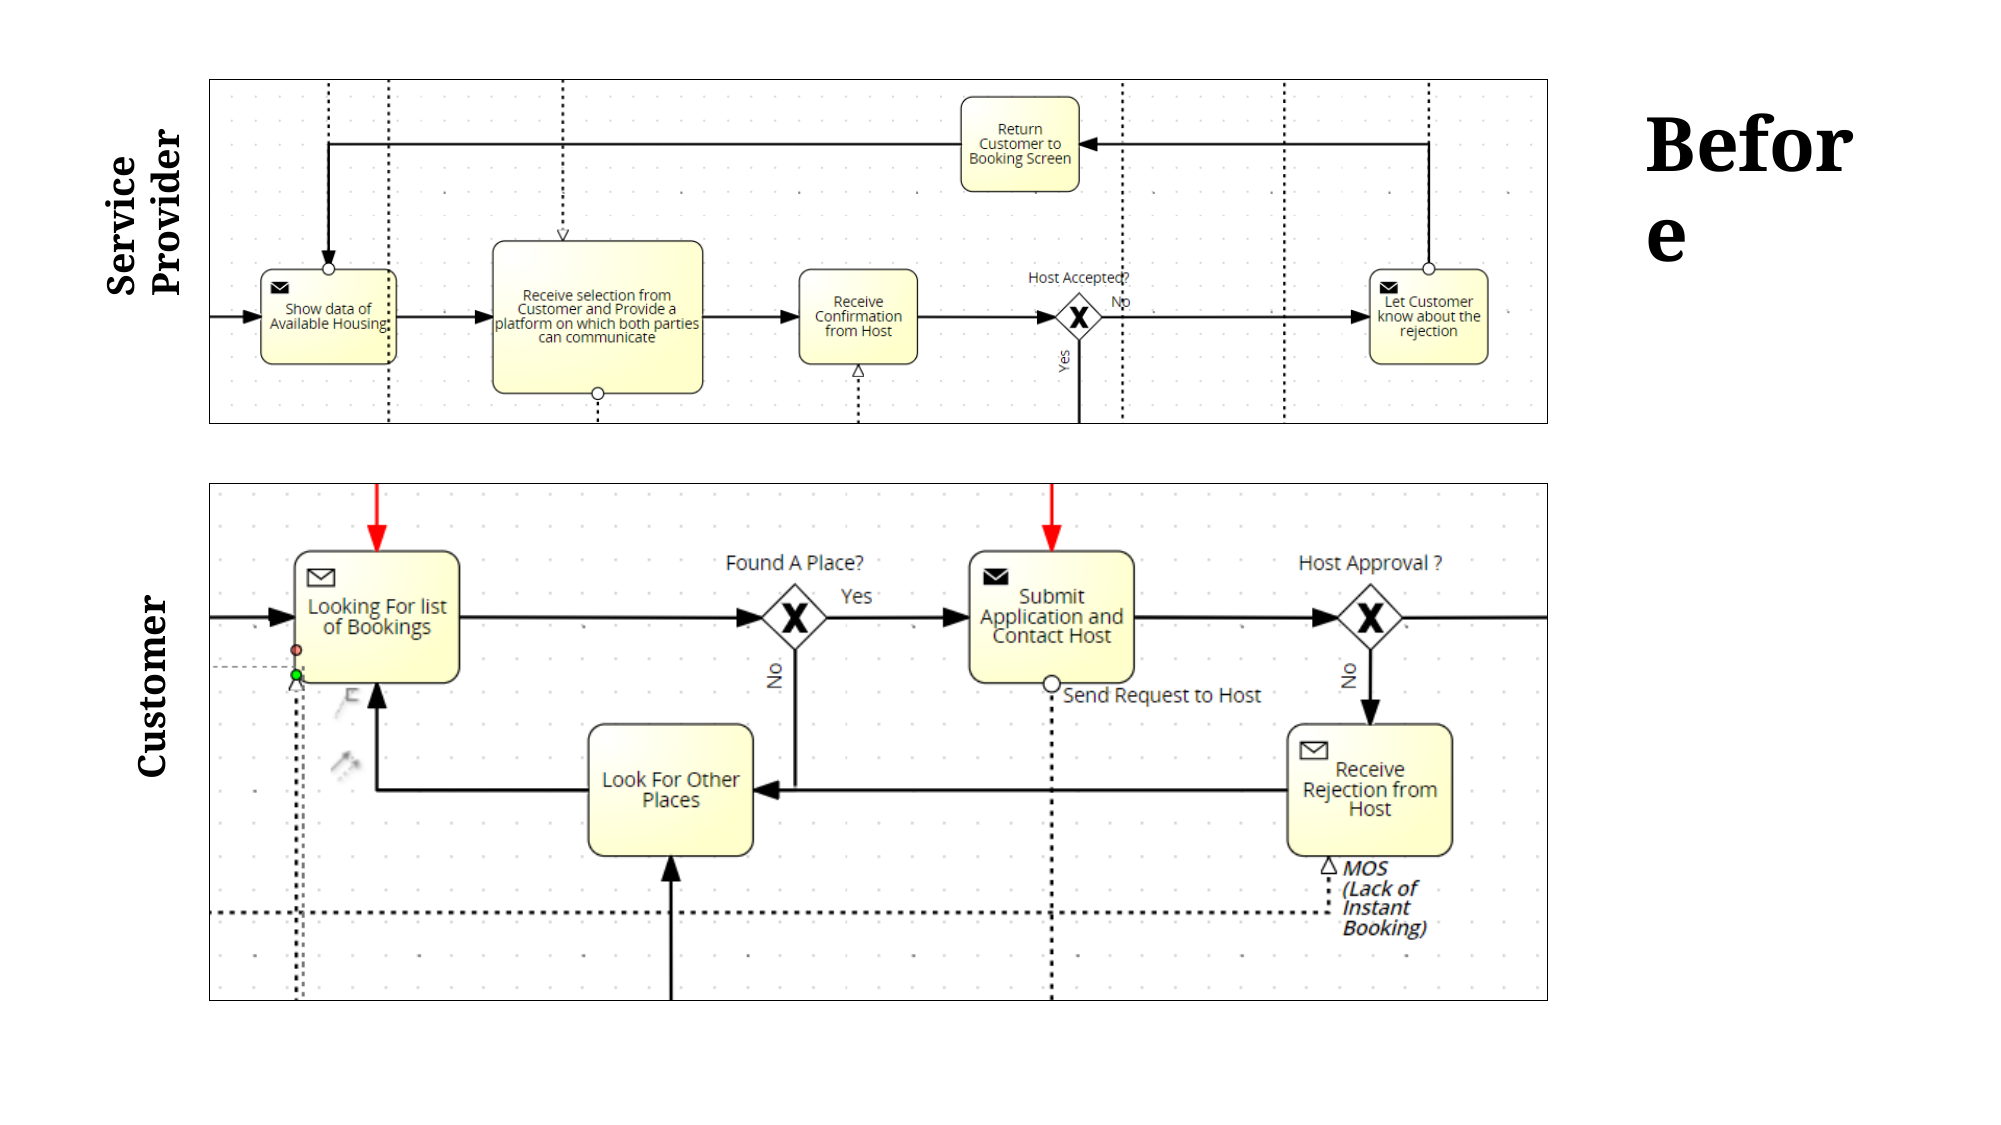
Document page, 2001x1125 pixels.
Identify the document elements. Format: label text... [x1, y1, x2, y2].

text_box Before [1631, 89, 1888, 285]
text_box Customer [104, 562, 181, 795]
picture [209, 483, 1548, 1001]
text_box Service Provider [72, 79, 194, 312]
picture [209, 79, 1548, 424]
